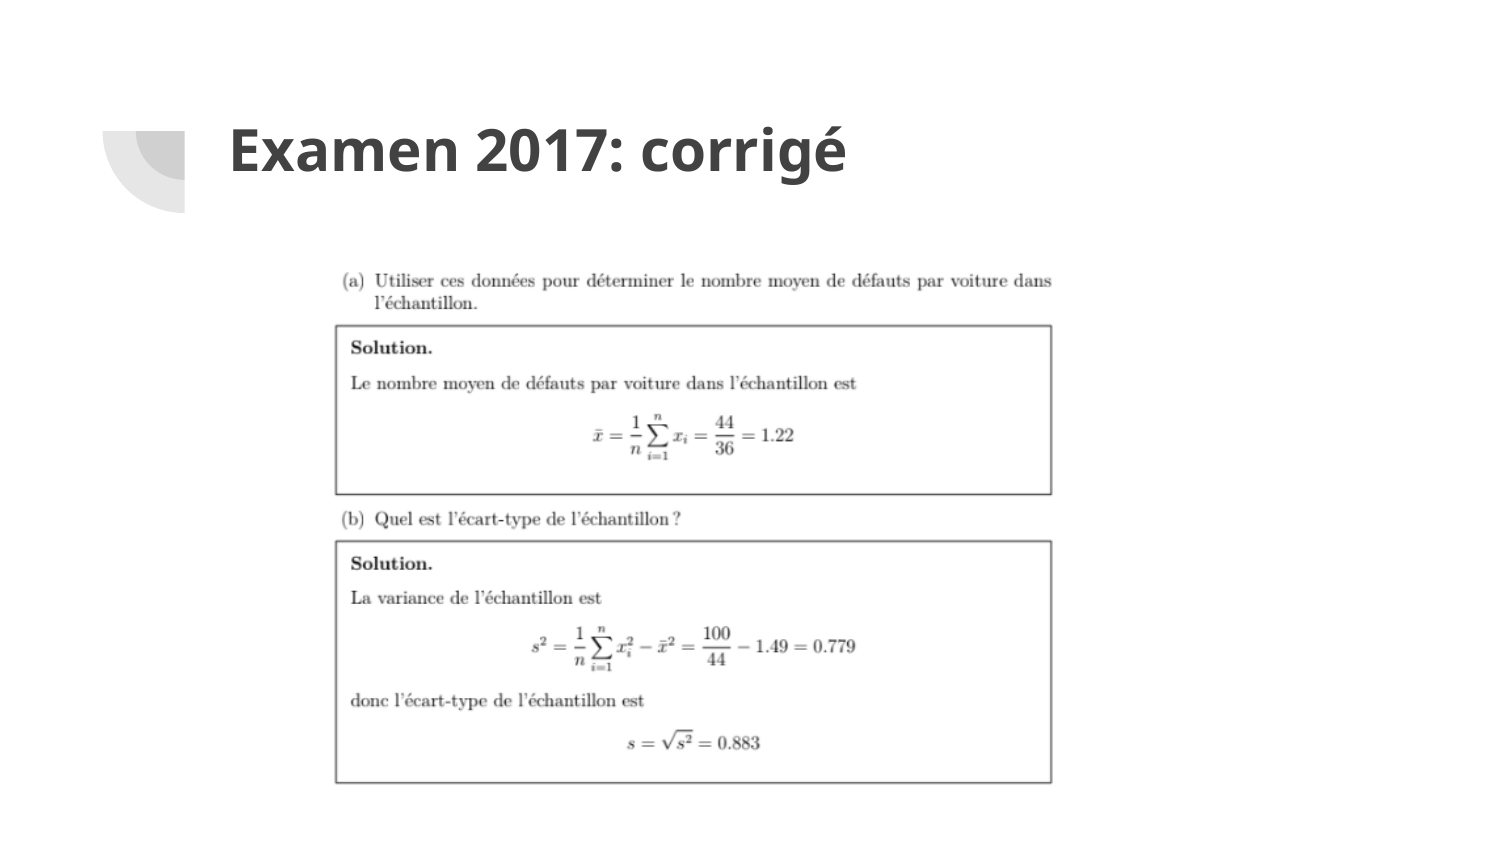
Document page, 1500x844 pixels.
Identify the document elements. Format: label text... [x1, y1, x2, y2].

picture [323, 261, 1070, 794]
title Examen 2017: corrigé [213, 98, 1368, 263]
